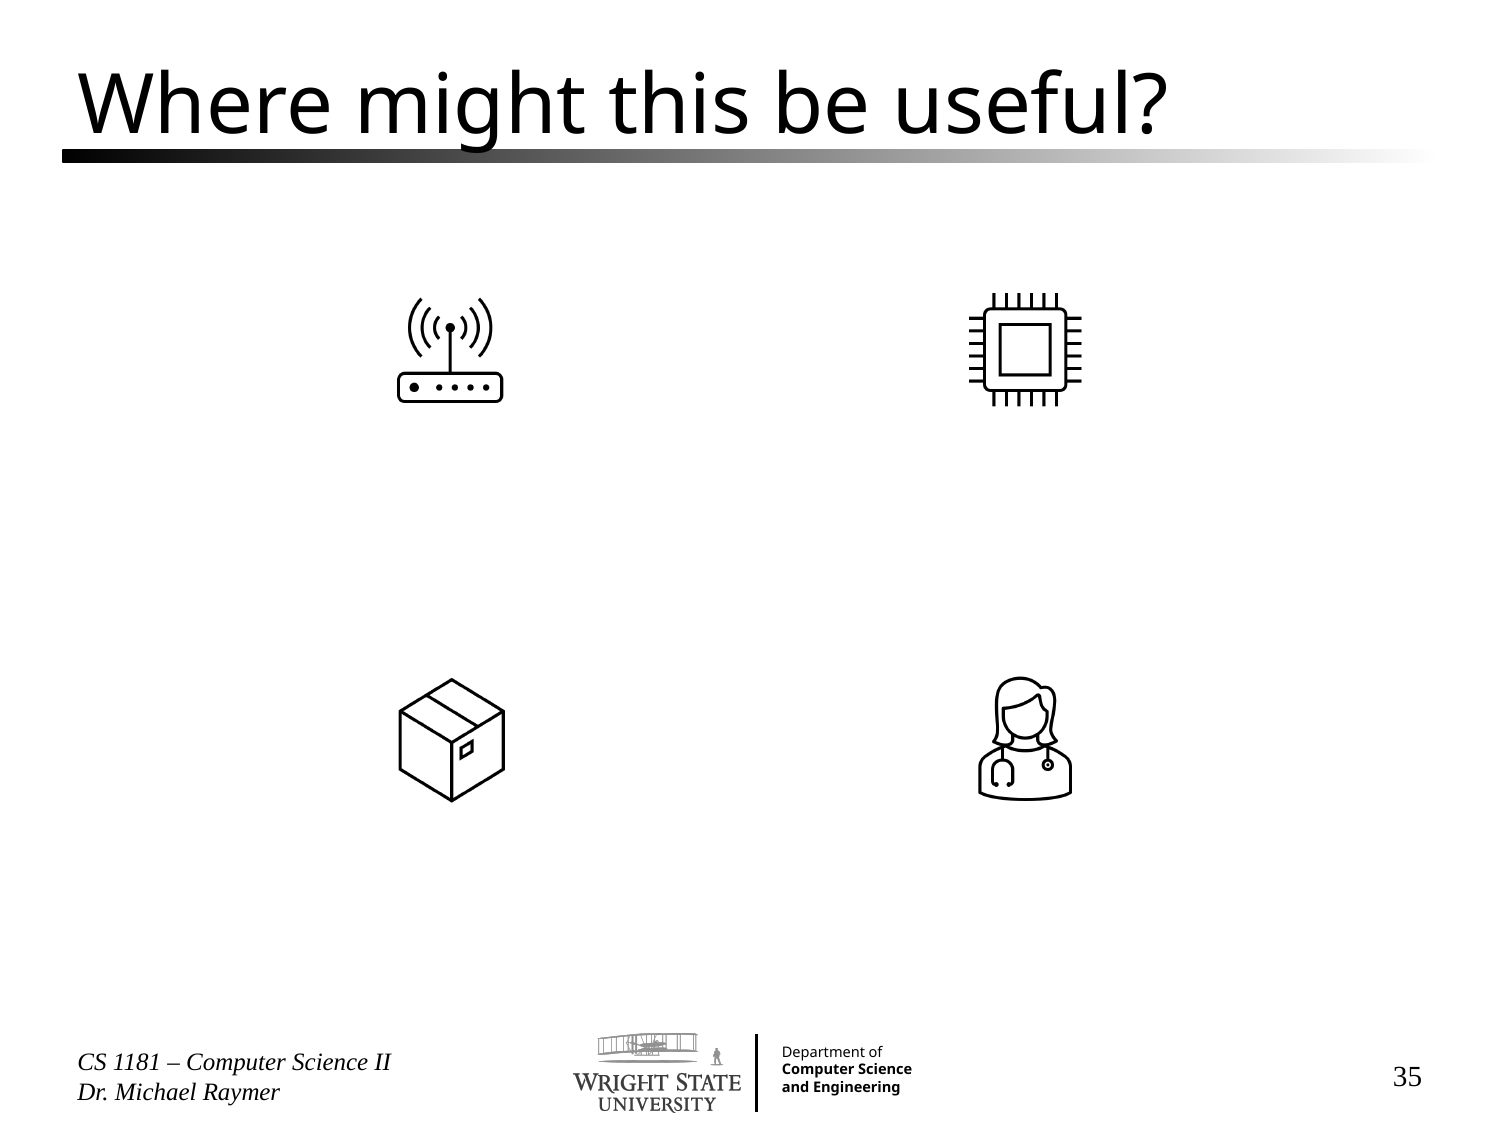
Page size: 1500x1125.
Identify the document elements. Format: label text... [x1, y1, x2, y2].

picture [949, 274, 1100, 425]
picture [949, 664, 1100, 815]
picture [374, 664, 525, 815]
picture [573, 1033, 741, 1113]
title Where might this be useful? [62, 50, 1438, 150]
slide_number 35 [1125, 1037, 1438, 1113]
picture [374, 274, 525, 425]
footer CS 1181 – Computer Science II Dr. Michael Raymer [62, 1037, 438, 1113]
